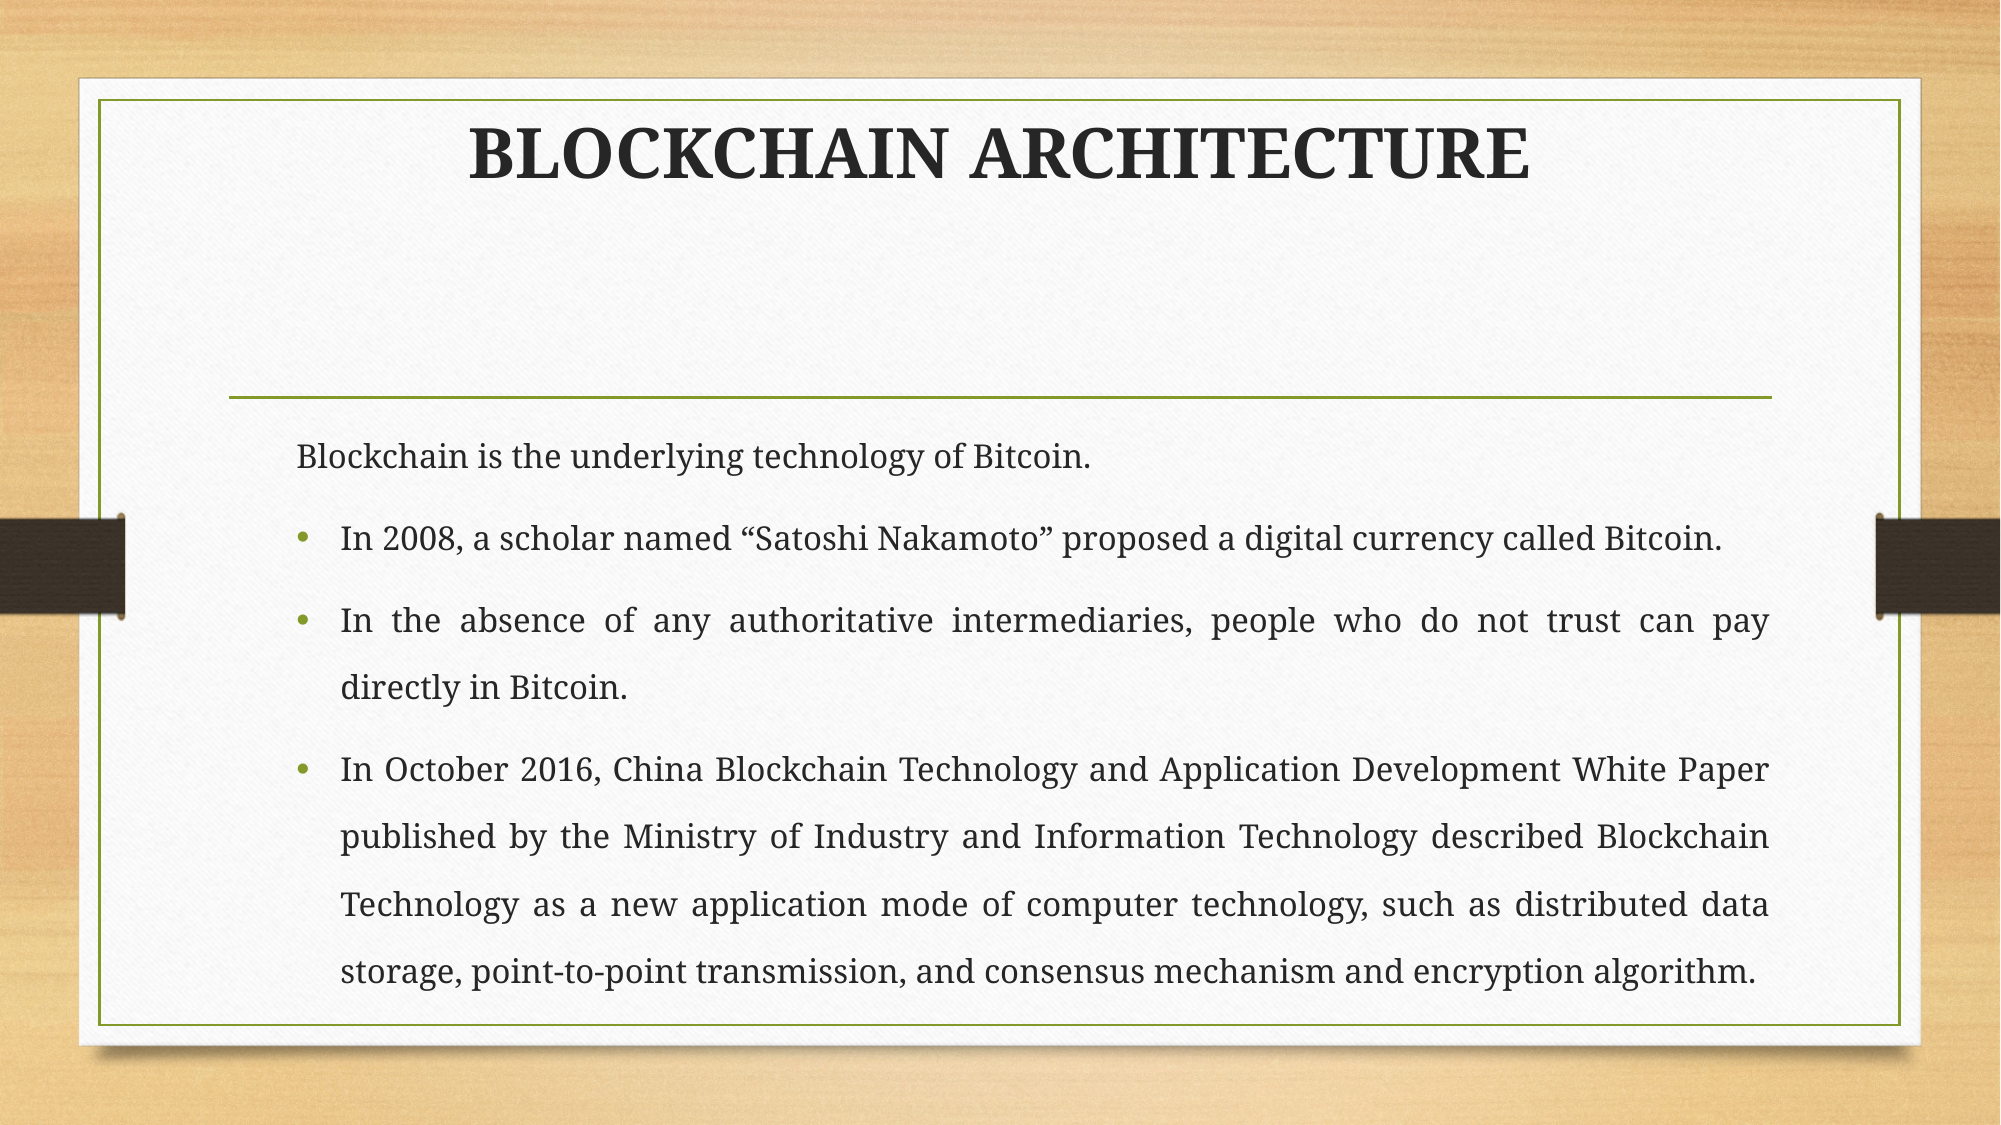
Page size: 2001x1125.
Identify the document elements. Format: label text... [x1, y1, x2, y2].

picture [0, 0, 2001, 1125]
list Blockchain is the underlying technology of Bitcoin. In 2008, a scholar named “Satoshi Nakamoto” proposed a digital currency called Bitcoin. In the absence of any authoritative intermediaries, people who do not trust can pay directly in Bitcoin. In October 2016, China Blockchain Technology and Application Development White Paper published by the Ministry of Industry and Information Technology described Blockchain Technology as a new application mode of computer technology, such as distributed data storage, point-to-point transmission, and consensus mechanism and encryption algorithm. [281, 399, 1788, 1013]
title BLOCKCHAIN ARCHITECTURE [72, 100, 1928, 200]
